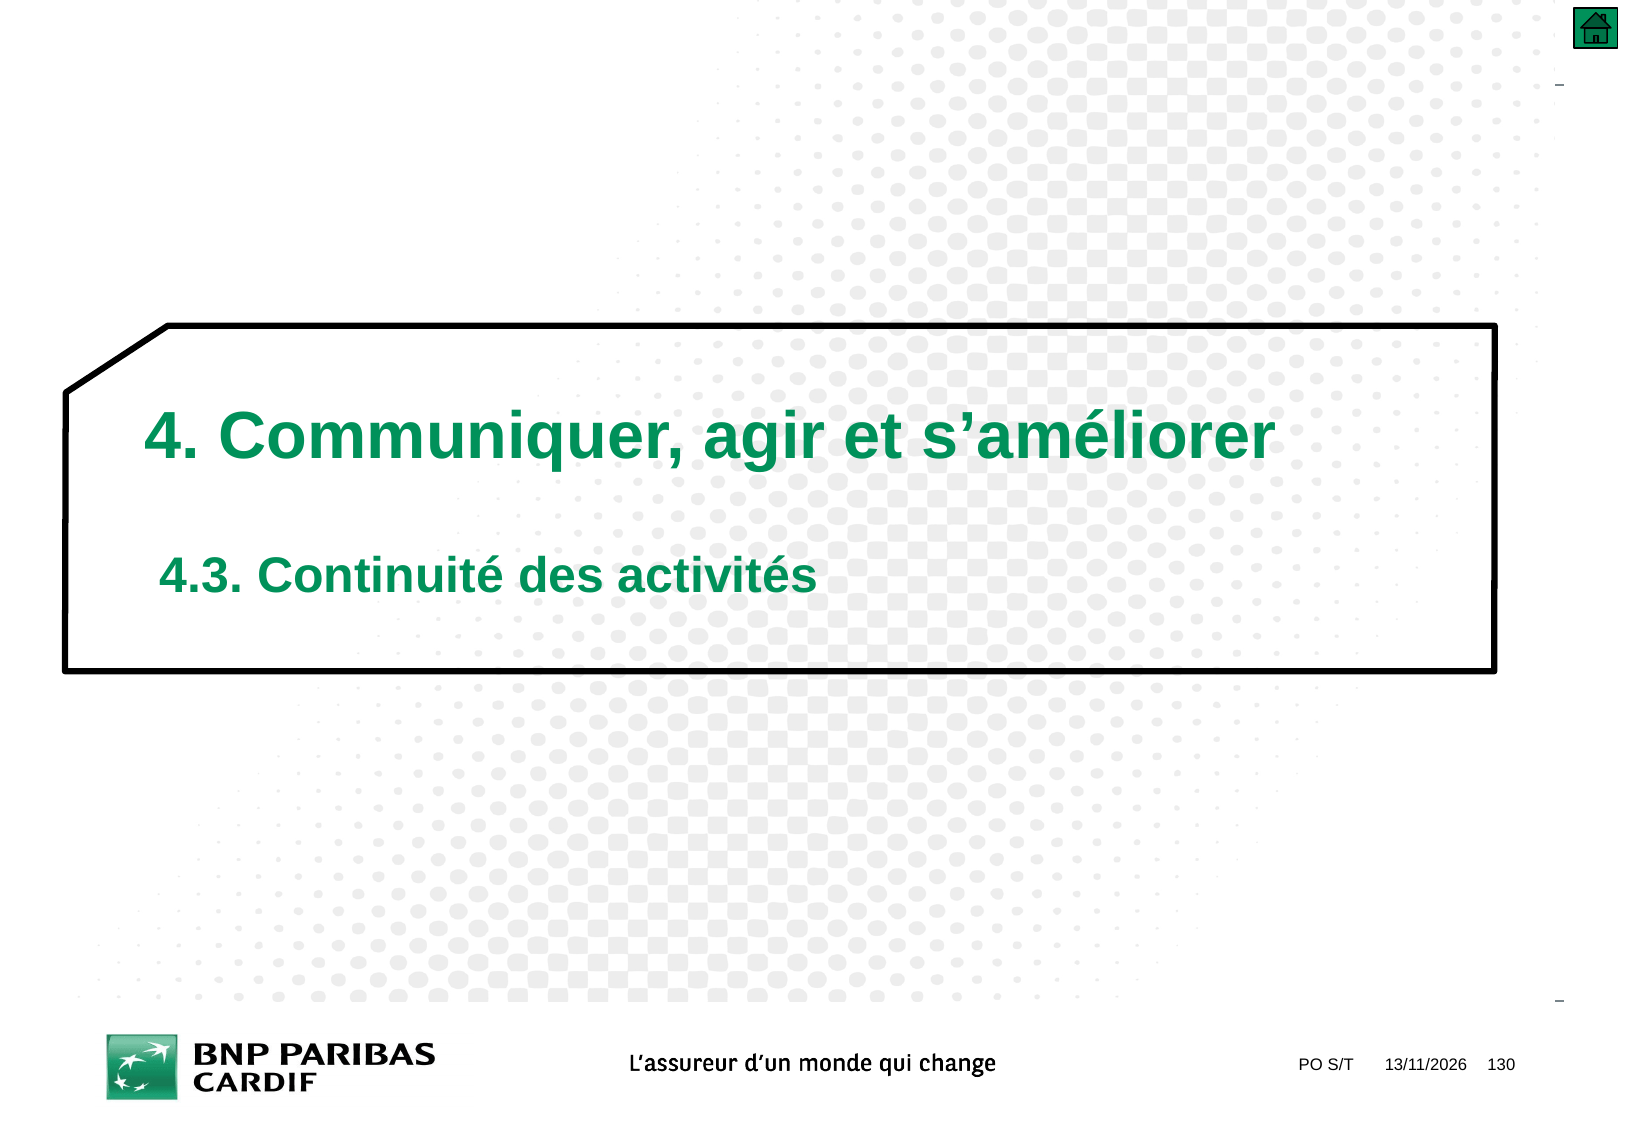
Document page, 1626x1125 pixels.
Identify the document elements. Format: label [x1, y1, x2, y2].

picture [95, 1023, 474, 1107]
slide_number [1362, 1048, 1520, 1079]
footer [995, 1048, 1355, 1079]
picture [0, 0, 1555, 1002]
picture [606, 1031, 1019, 1099]
